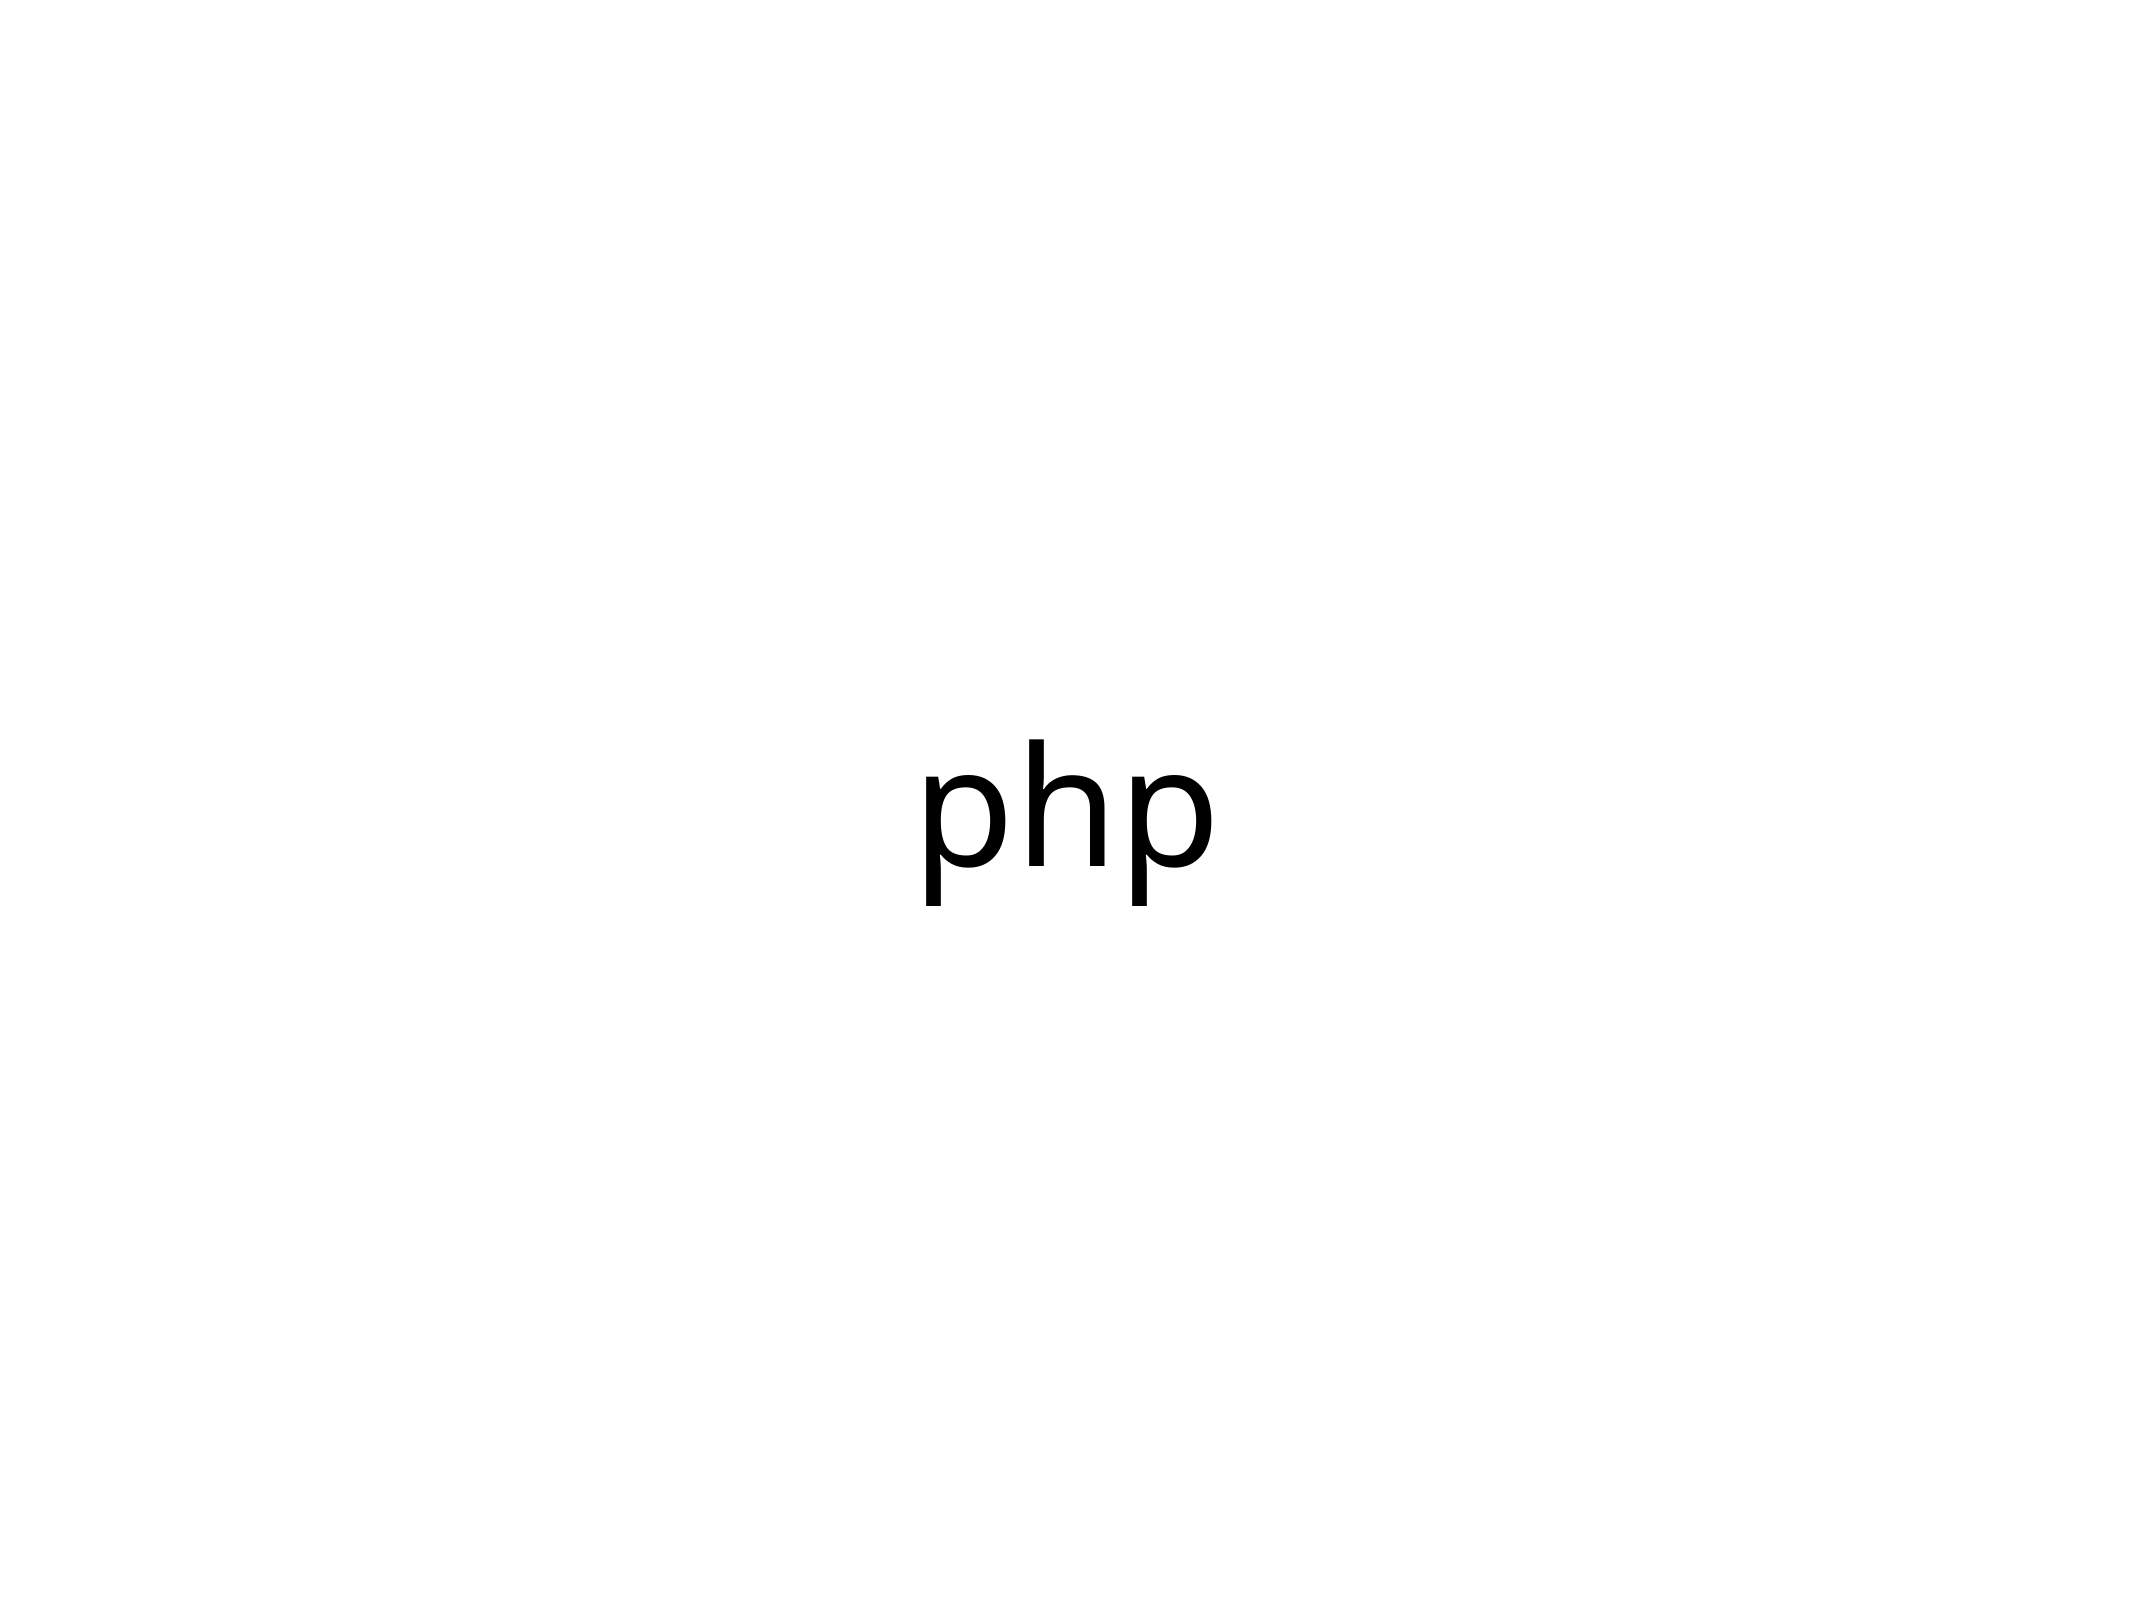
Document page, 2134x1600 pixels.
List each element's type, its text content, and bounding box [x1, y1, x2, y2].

title php [207, 528, 1926, 1072]
